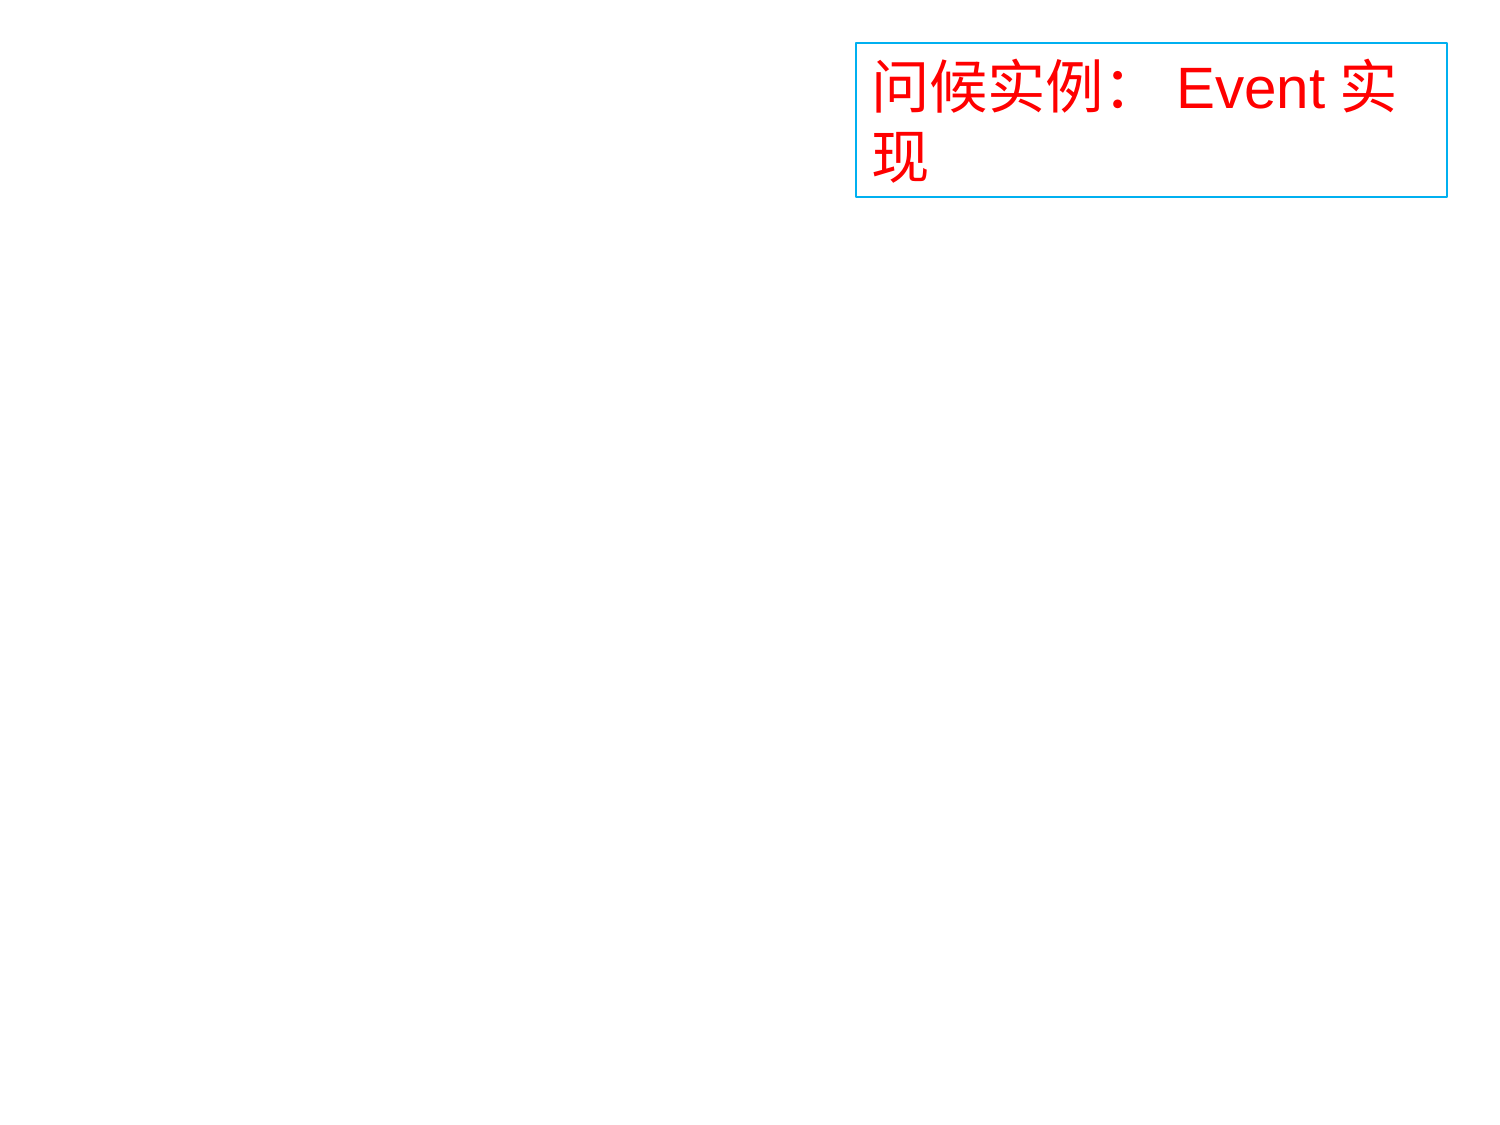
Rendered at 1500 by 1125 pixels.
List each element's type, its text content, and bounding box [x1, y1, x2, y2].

text_box 问候实例：Event实现 [856, 42, 1447, 198]
